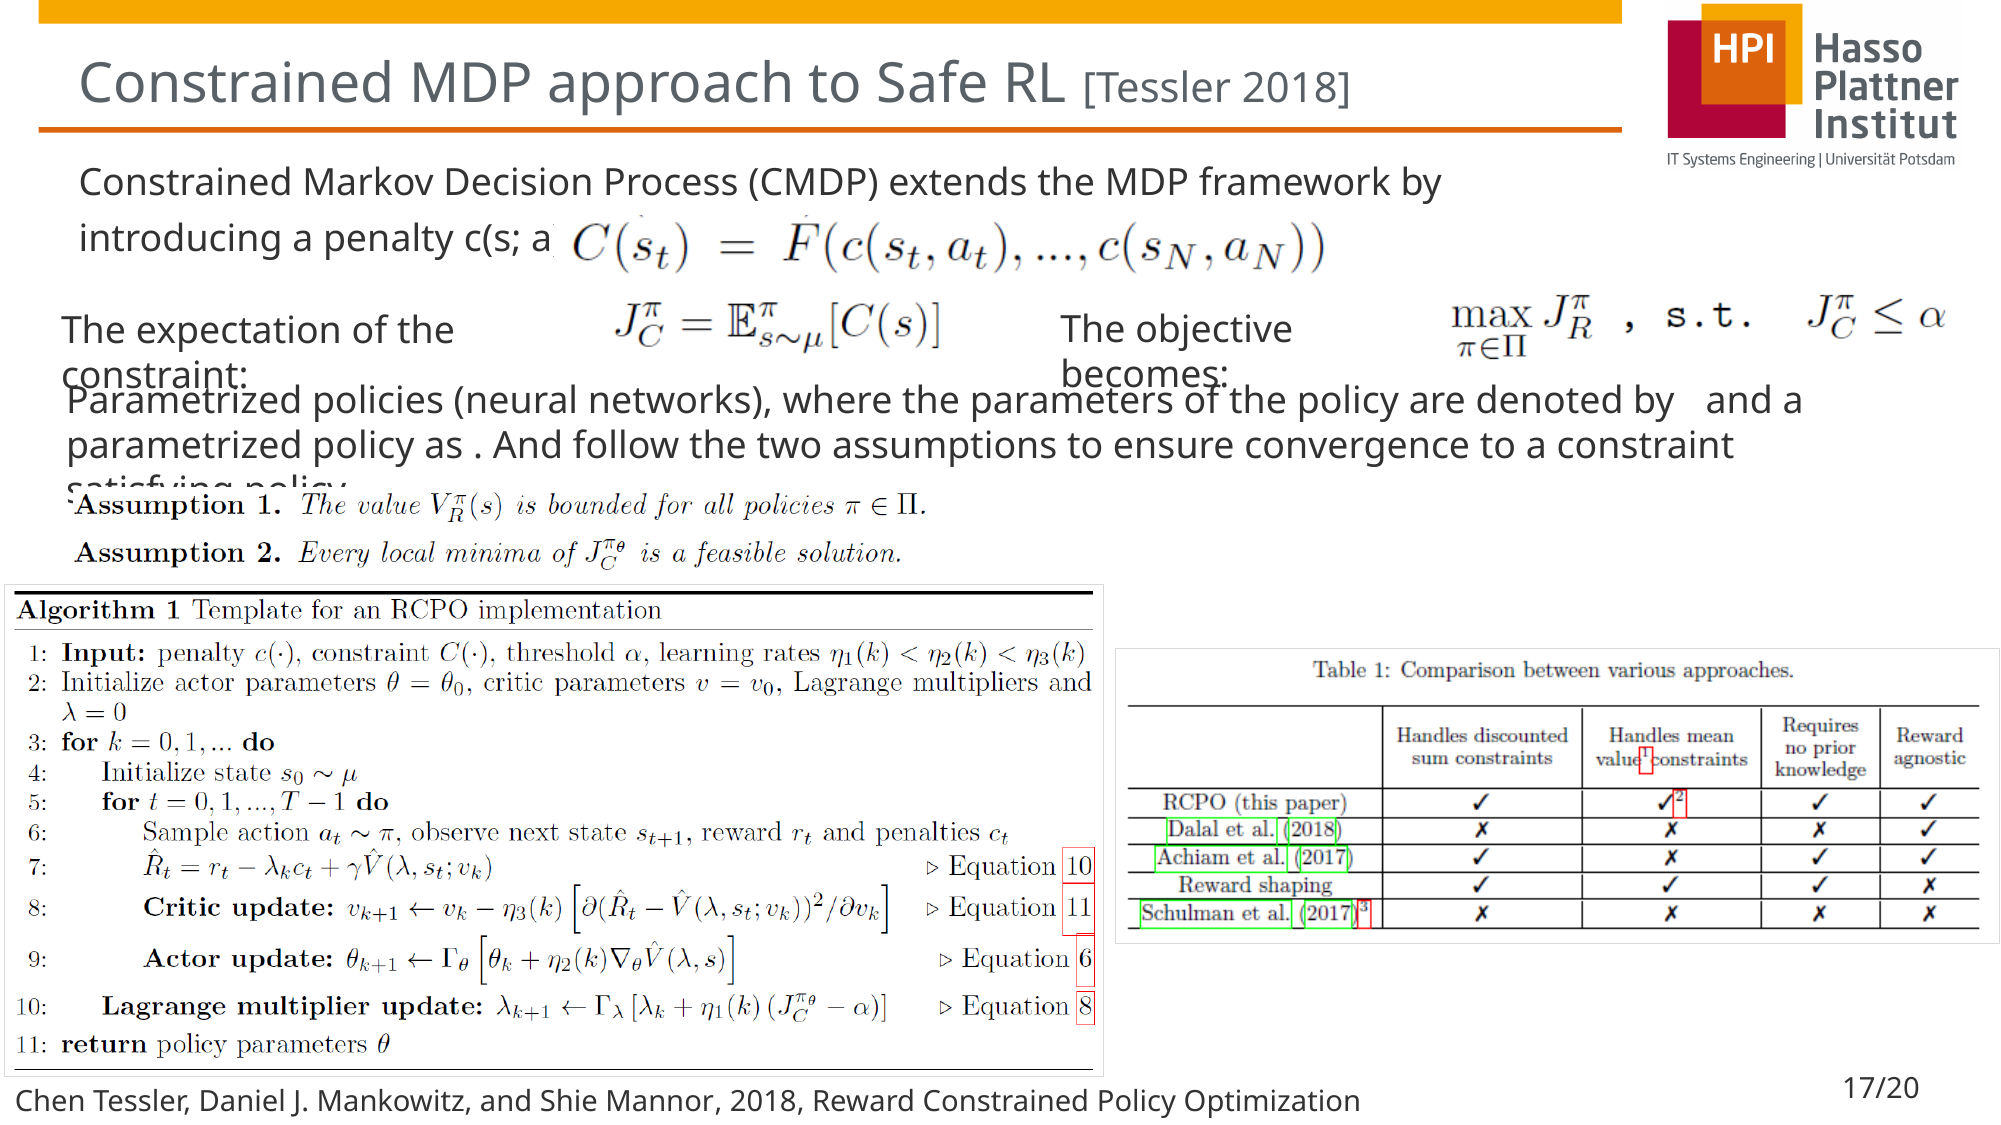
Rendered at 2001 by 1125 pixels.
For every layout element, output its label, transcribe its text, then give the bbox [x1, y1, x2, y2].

text_box The objective becomes: [1045, 297, 1439, 403]
text_box The expectation of the constraint: [46, 298, 631, 404]
picture [4, 583, 1104, 1077]
picture [1438, 285, 1963, 373]
picture [553, 215, 1333, 277]
picture [73, 486, 927, 573]
list Constrained Markov Decision Process (CMDP) extends the MDP framework by introducing a penalty c(s; a), a constraint [78, 147, 1594, 239]
picture [601, 297, 953, 361]
picture [1115, 648, 2000, 944]
text_box Chen Tessler, Daniel J. Mankowitz, and Shie Mannor, 2018, Reward Constrained Policy Optimization [0, 1074, 1807, 1125]
title Constrained MDP approach to Safe RL [Tessler 2018] [78, 23, 1583, 115]
picture [1664, 0, 1965, 170]
